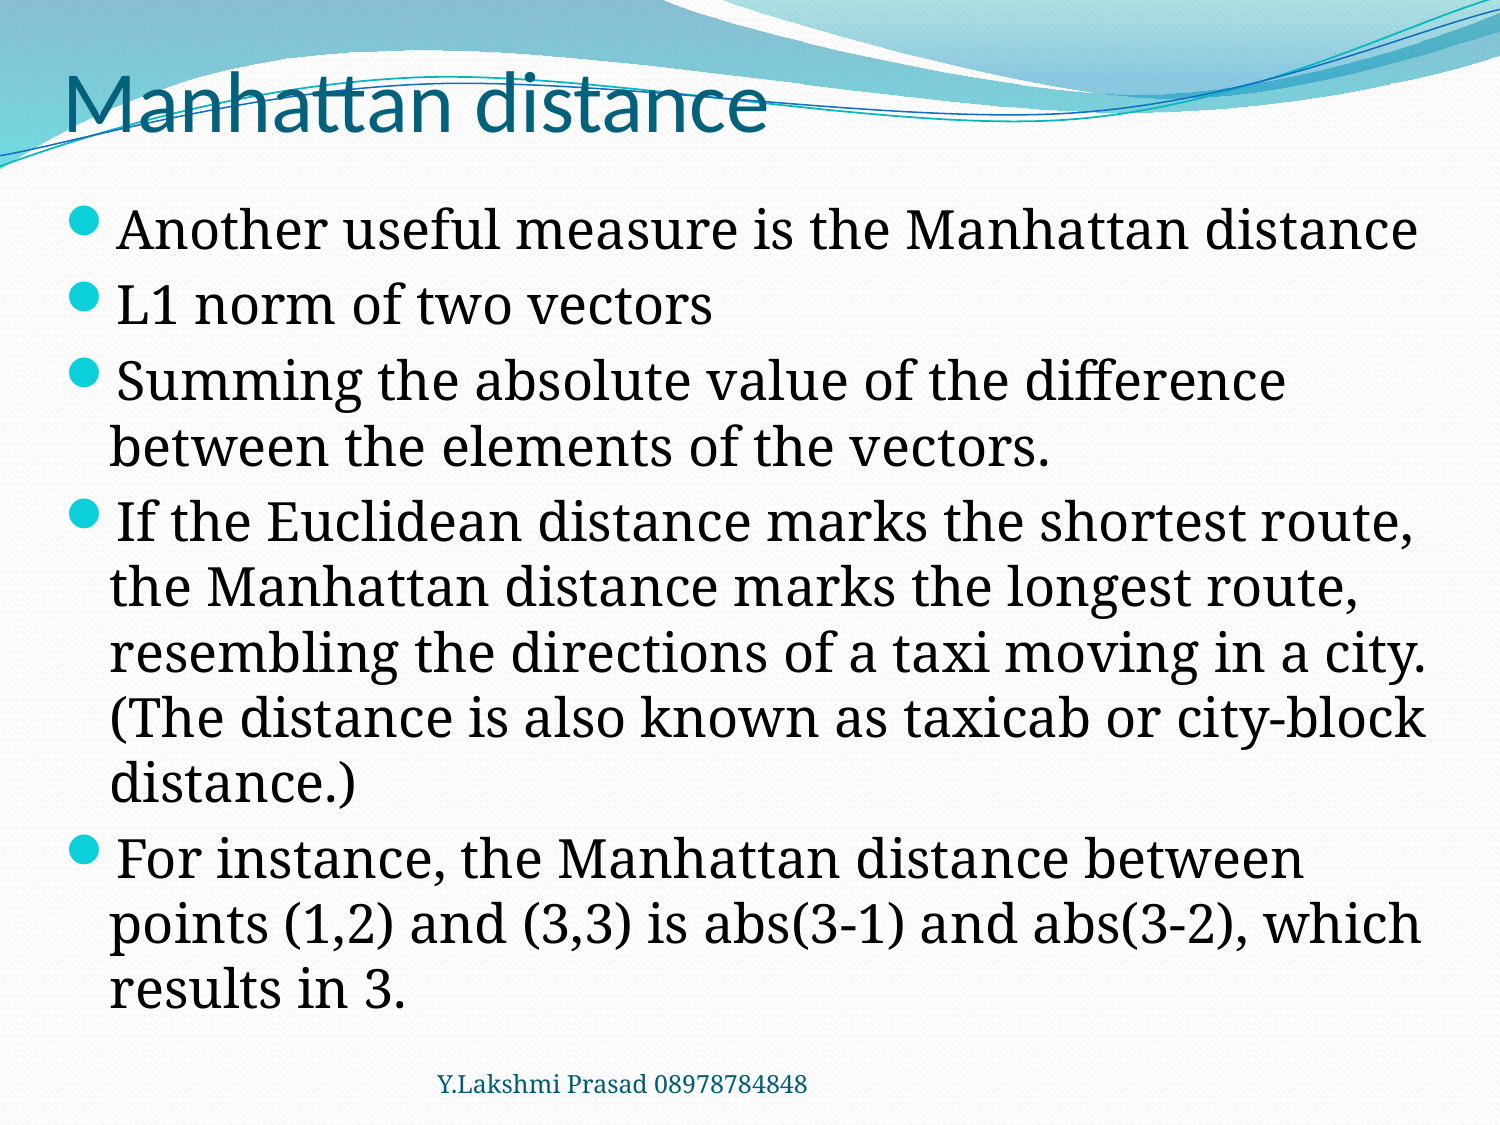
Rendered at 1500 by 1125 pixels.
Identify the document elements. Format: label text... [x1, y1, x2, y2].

title Manhattan distance [62, 37, 1413, 150]
list Another useful measure is the Manhattan distance L1 norm of two vectors Summing the absolute value of the difference between the elements of the vectors. If the Euclidean distance marks the shortest route, the Manhattan distance marks the longest route, resembling the directions of a taxi moving in a city. (The distance is also known as taxicab or city-block distance.) For instance, the Manhattan distance between points (1,2) and (3,3) is abs(3-1) and abs(3-2), which results in 3. [50, 187, 1463, 1038]
footer Y.Lakshmi Prasad 08978784848 [437, 1042, 988, 1103]
